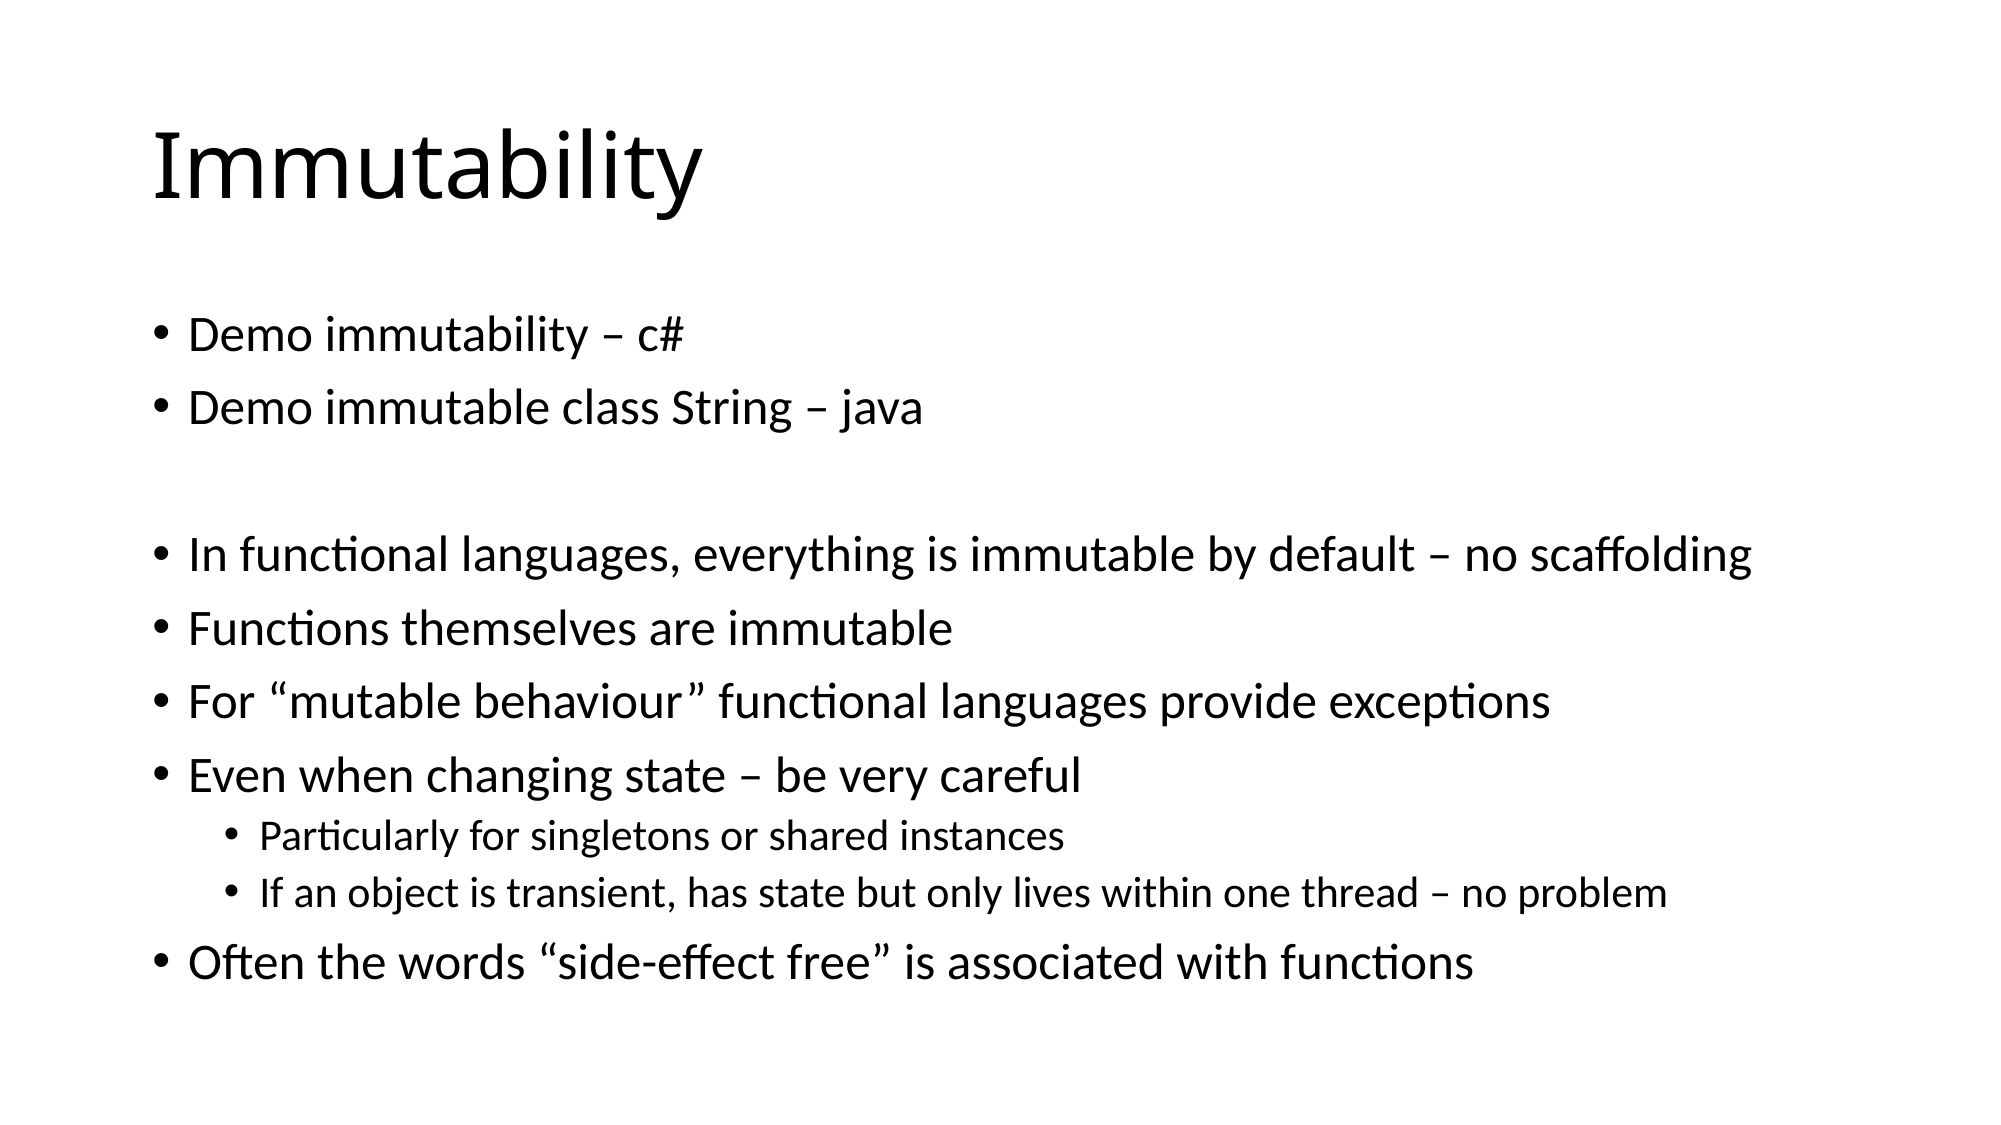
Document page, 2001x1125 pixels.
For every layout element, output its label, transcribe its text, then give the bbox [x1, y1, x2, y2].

title Immutability [137, 59, 1863, 278]
list Demo immutability – c# Demo immutable class String – java In functional languages, everything is immutable by default – no scaffolding Functions themselves are immutable For “mutable behaviour” functional languages provide exceptions Even when changing state – be very careful Particularly for singletons or shared instances If an object is transient, has state but only lives within one thread – no problem Often the words “side-effect free” is associated with functions [137, 299, 1863, 1014]
